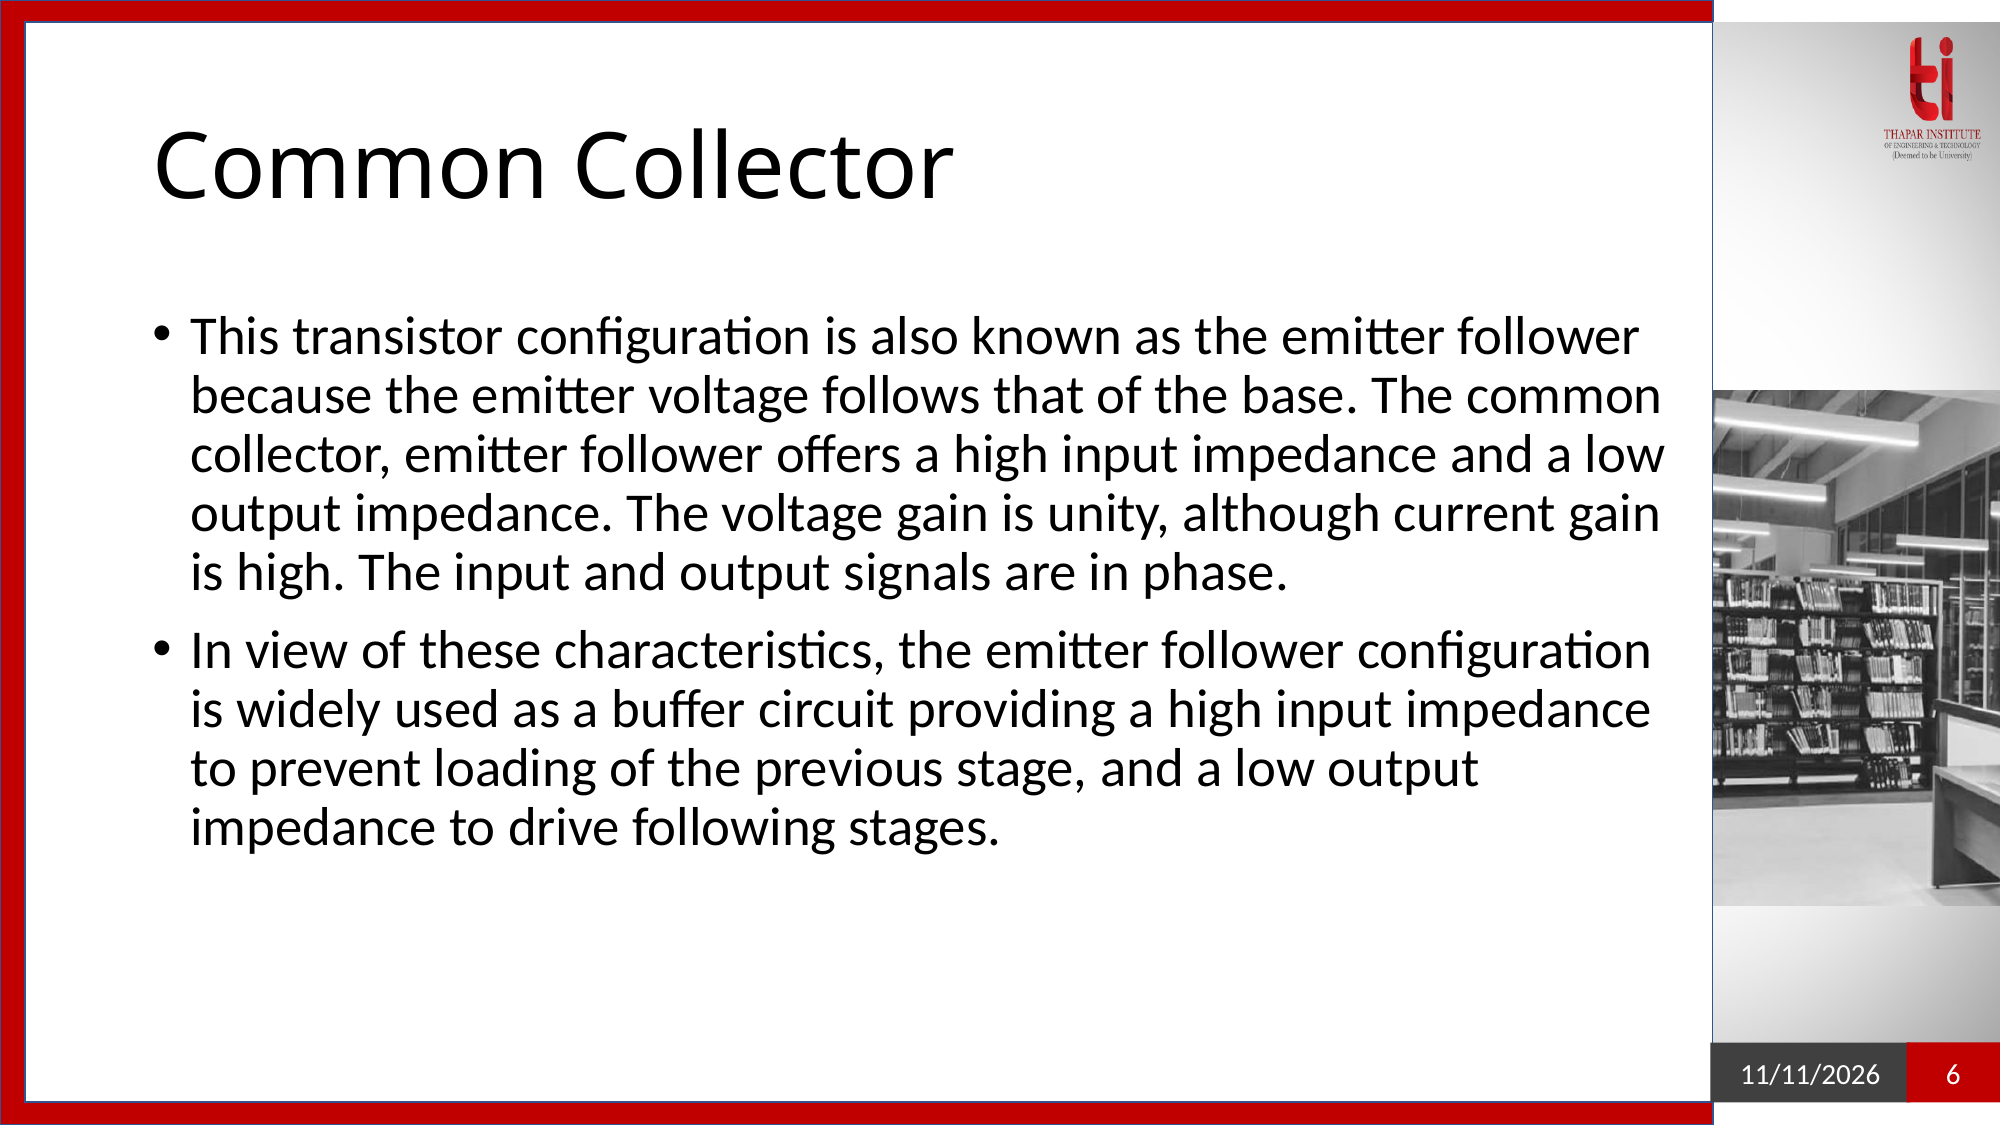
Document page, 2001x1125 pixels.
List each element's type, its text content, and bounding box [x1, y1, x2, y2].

picture [1713, 22, 2000, 1042]
list This transistor configuration is also known as the emitter follower because the emitter voltage follows that of the base. The common collector, emitter follower offers a high input impedance and a low output impedance. The voltage gain is unity, although current gain is high. The input and output signals are in phase. In view of these characteristics, the emitter follower configuration is widely used as a buffer circuit providing a high input impedance to prevent loading of the previous stage, and a low output impedance to drive following stages. [137, 299, 1689, 1014]
title Common Collector [137, 59, 1863, 278]
slide_number 6 [1906, 1042, 2000, 1103]
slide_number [1710, 1042, 1906, 1103]
